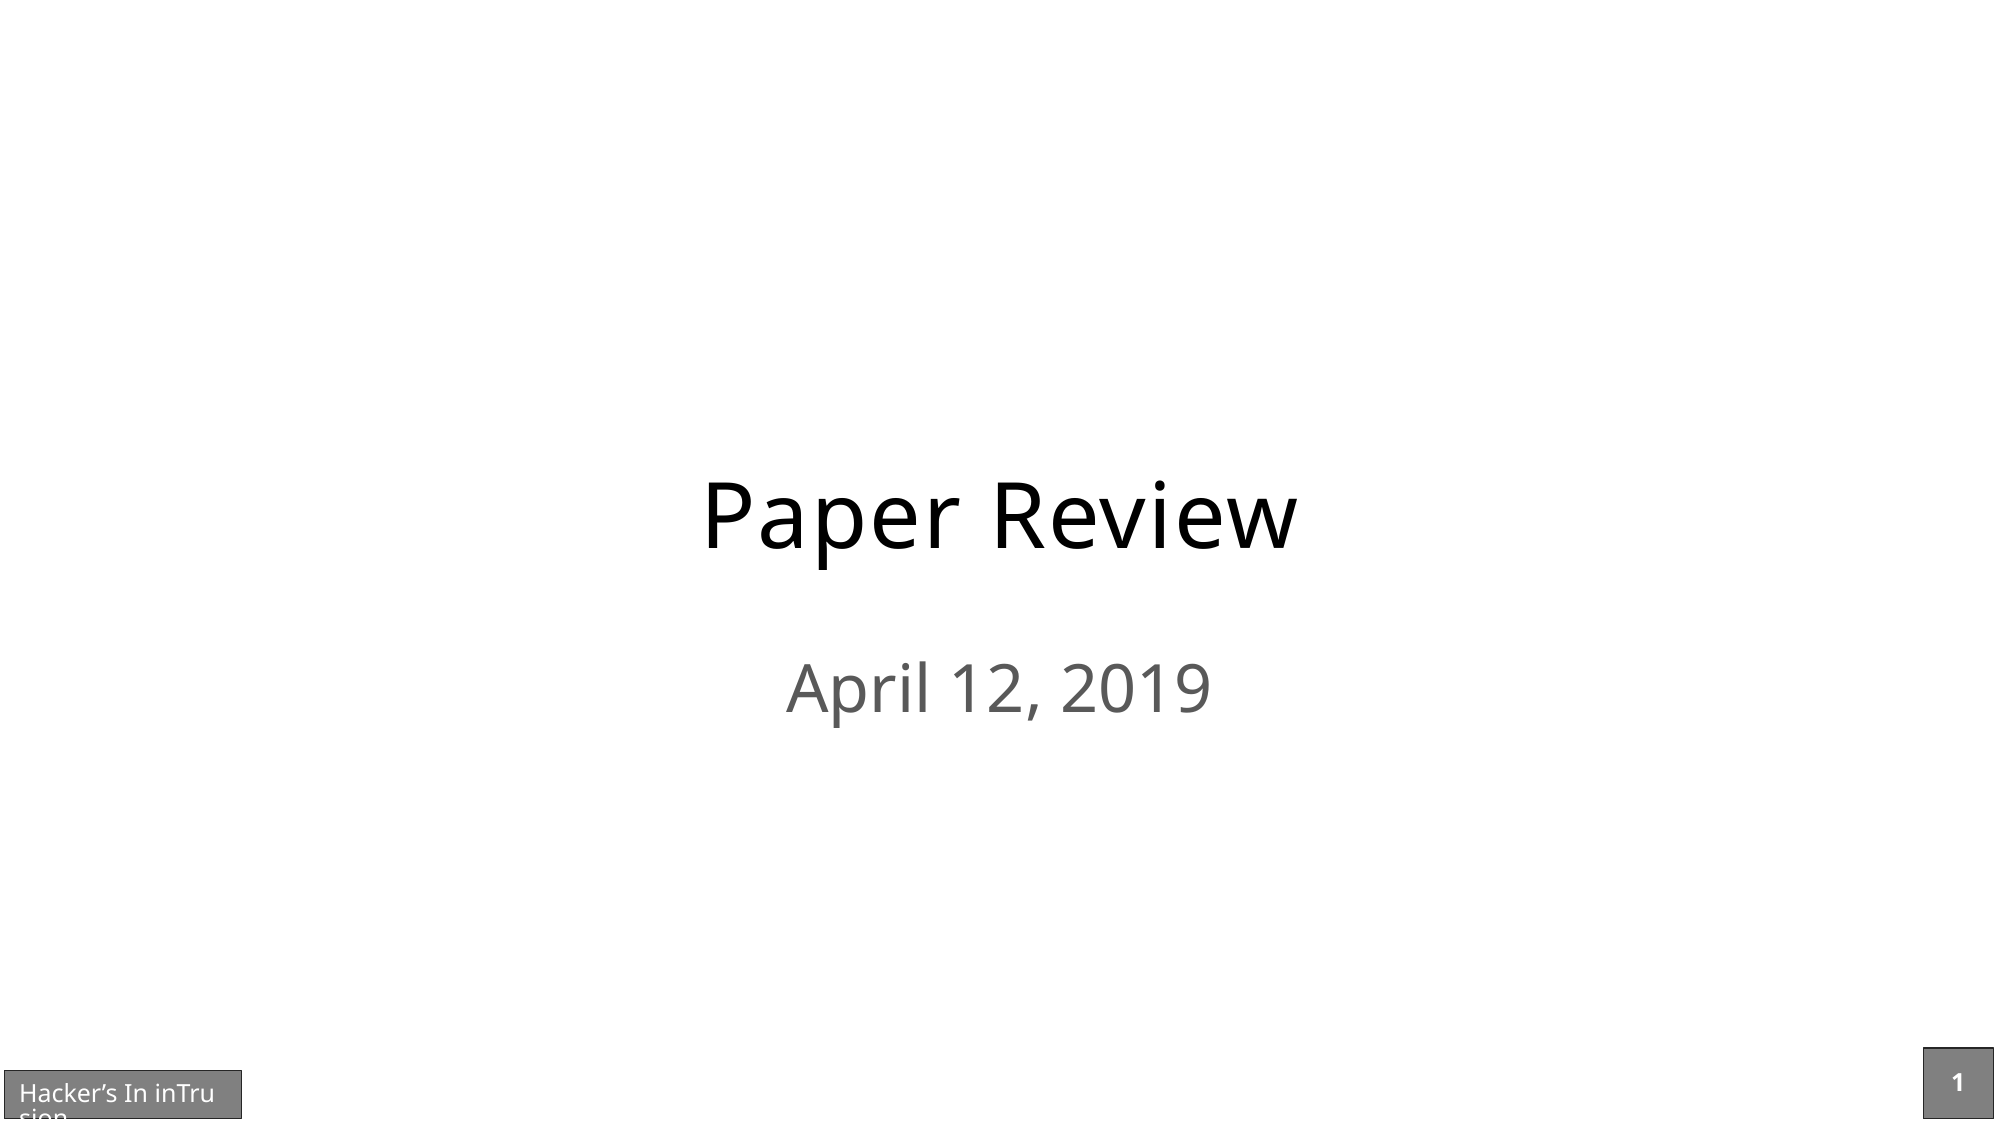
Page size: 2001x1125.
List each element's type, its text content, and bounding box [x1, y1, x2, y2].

title Paper Review [174, 184, 1825, 576]
subtitle April 12, 2019 [249, 638, 1750, 910]
slide_number 1 [1923, 1047, 1994, 1119]
footer Hacker’s In inTrusion [4, 1070, 242, 1119]
